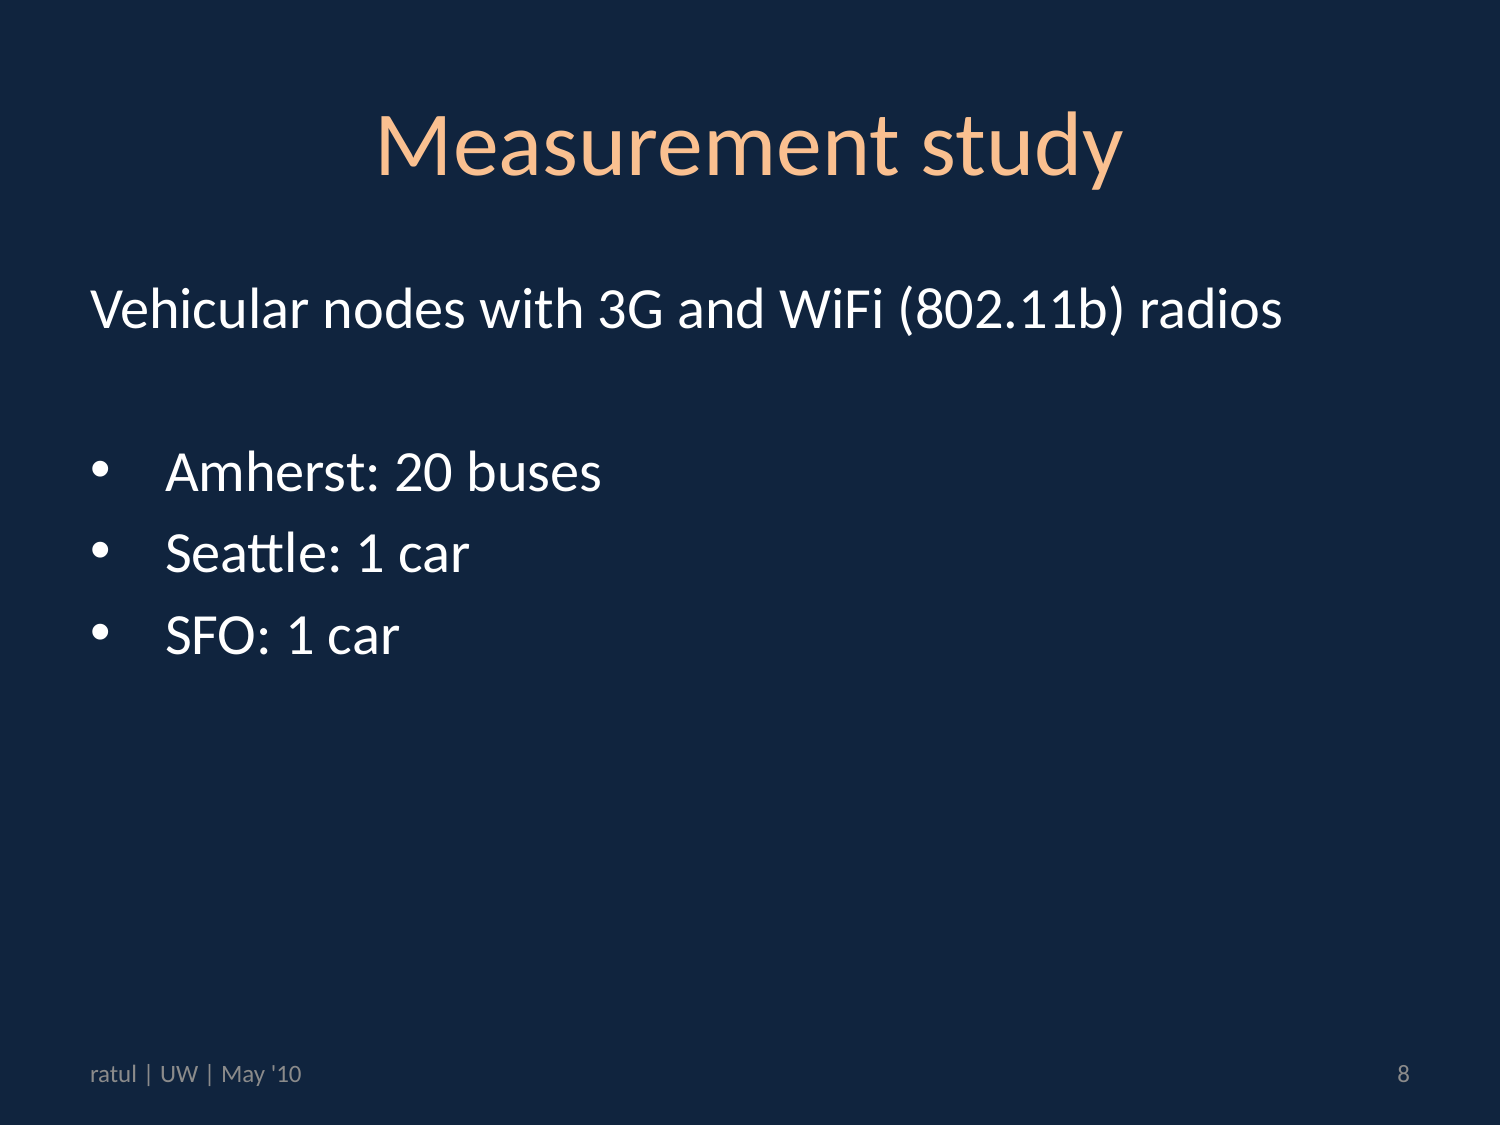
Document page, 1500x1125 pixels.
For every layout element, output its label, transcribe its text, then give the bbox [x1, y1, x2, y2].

list Vehicular nodes with 3G and WiFi (802.11b) radios Amherst: 20 buses Seattle: 1 car SFO: 1 car [75, 262, 1425, 1005]
title Measurement study [75, 45, 1425, 233]
slide_number ratul | UW | May '10 [75, 1042, 538, 1103]
slide_number 8 [1074, 1042, 1425, 1103]
